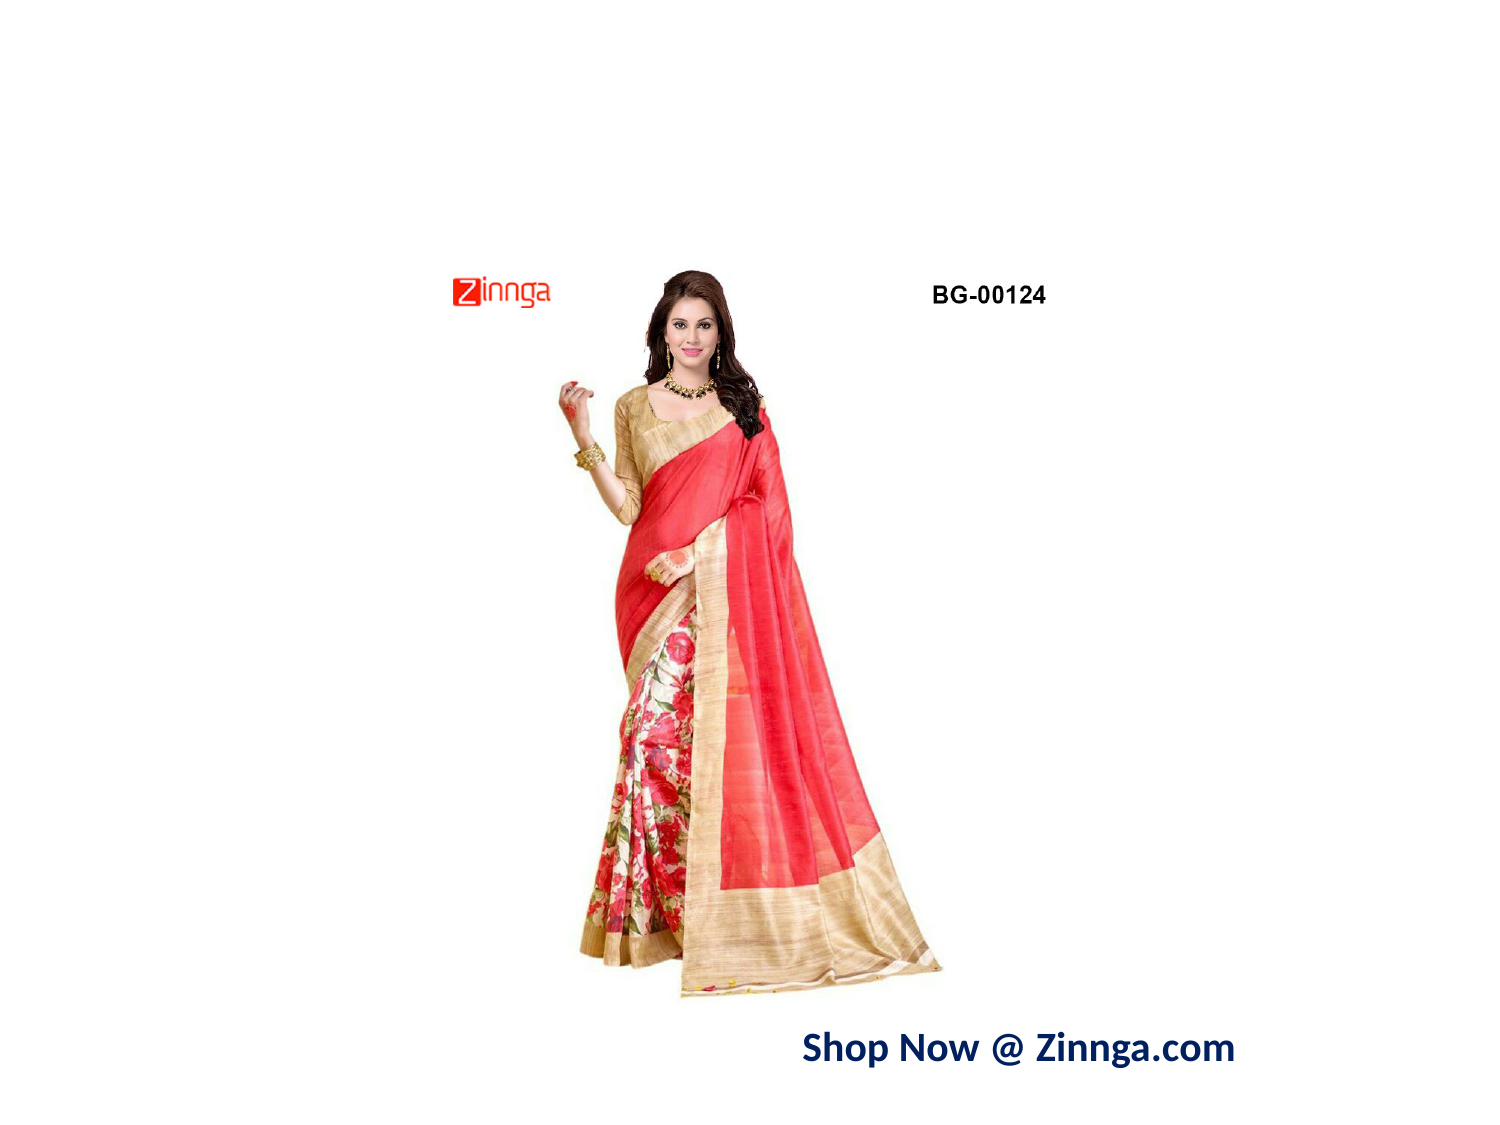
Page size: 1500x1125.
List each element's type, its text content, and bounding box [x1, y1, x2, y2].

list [432, 262, 1068, 1006]
text_box Shop Now @ Zinnga.com [787, 1012, 1469, 1078]
